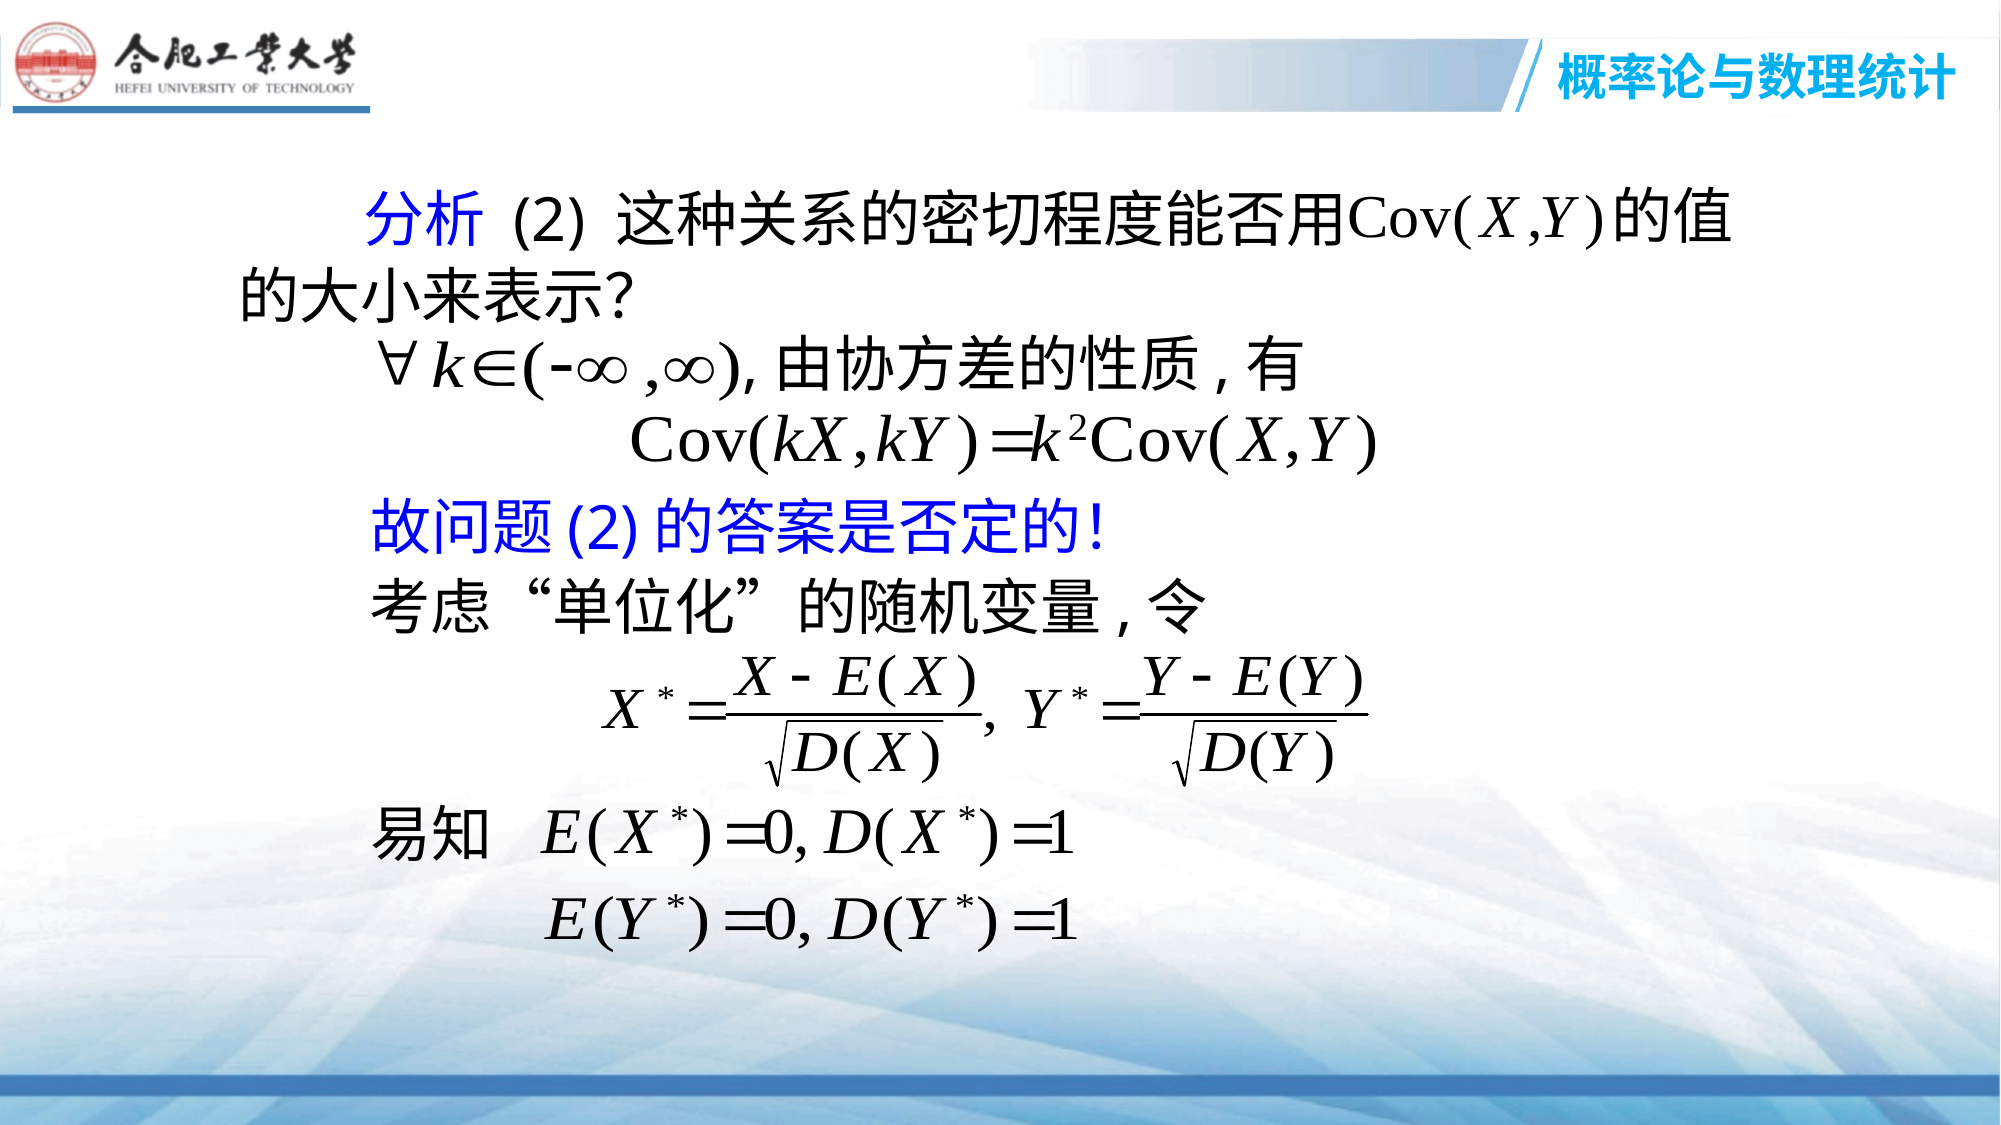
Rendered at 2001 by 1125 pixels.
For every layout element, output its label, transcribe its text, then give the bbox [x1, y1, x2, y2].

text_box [356, 318, 1505, 415]
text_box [348, 170, 1797, 263]
text_box 故问题(2)的答案是否定的！ [356, 481, 1192, 561]
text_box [530, 788, 1082, 881]
text_box 的大小来表示？ [224, 250, 719, 338]
text_box 易知 [356, 788, 530, 876]
text_box 考虑“单位化”的随机变量,令 [355, 561, 1441, 649]
picture [0, 0, 2001, 1125]
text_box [532, 876, 1087, 965]
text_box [620, 415, 1392, 490]
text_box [589, 641, 1379, 797]
